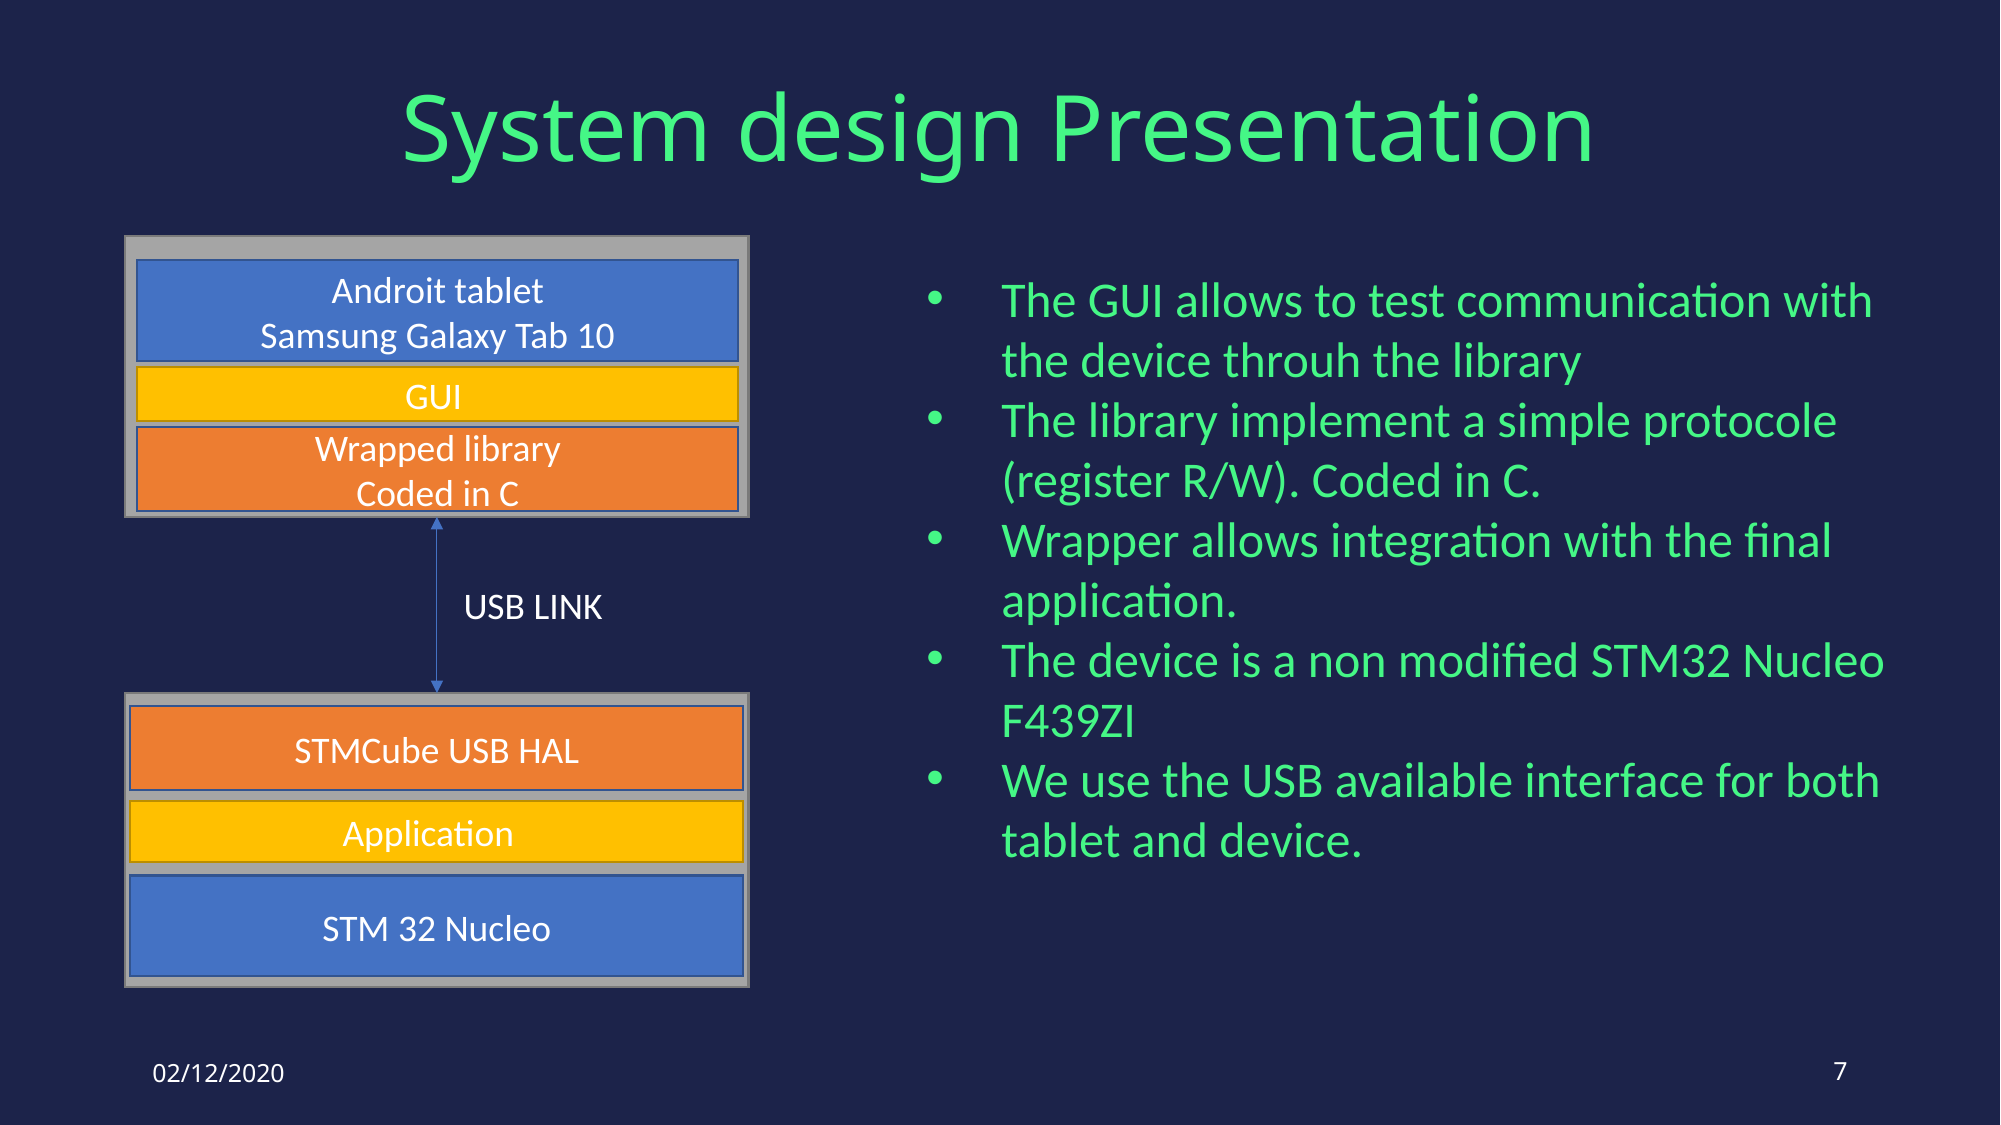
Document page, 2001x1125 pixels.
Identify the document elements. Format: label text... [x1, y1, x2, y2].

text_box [125, 692, 749, 988]
slide_number 7 [1412, 1042, 1863, 1103]
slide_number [137, 1042, 588, 1103]
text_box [125, 235, 749, 517]
title System design Presentation [137, 59, 1863, 205]
text_box The GUI allows to test communication with the device throuh the library The library implement a simple protocole (register R/W). Coded in C. Wrapper allows integration with the final application. The device is a non modified STM32 Nucleo F439ZI We use the USB available interface for both tablet and device. [911, 260, 1946, 875]
text_box USB LINK [448, 574, 696, 635]
